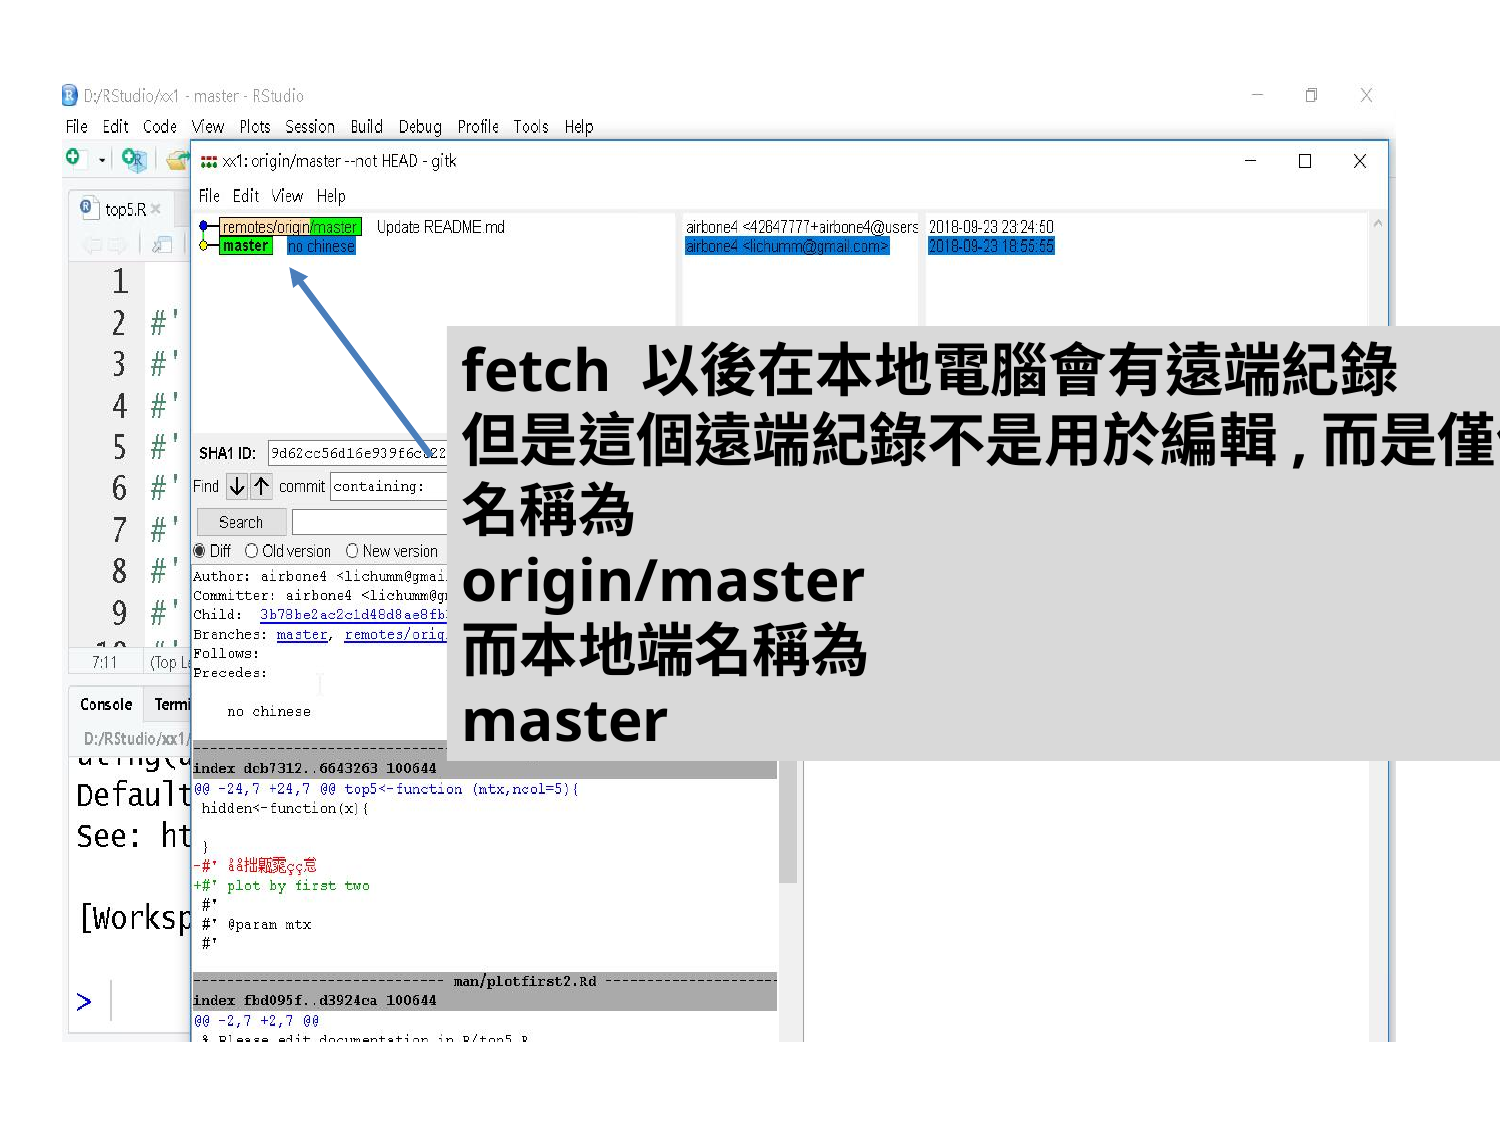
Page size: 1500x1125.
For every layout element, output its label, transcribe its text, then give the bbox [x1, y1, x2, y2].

text_box fetch 以後在本地電腦會有遠端紀錄 但是這個遠端紀錄不是用於編輯,而是僅供參考 名稱為 origin/master 而本地端名稱為 master [1401, 326, 1500, 761]
picture [62, 83, 1396, 1042]
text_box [288, 266, 432, 457]
